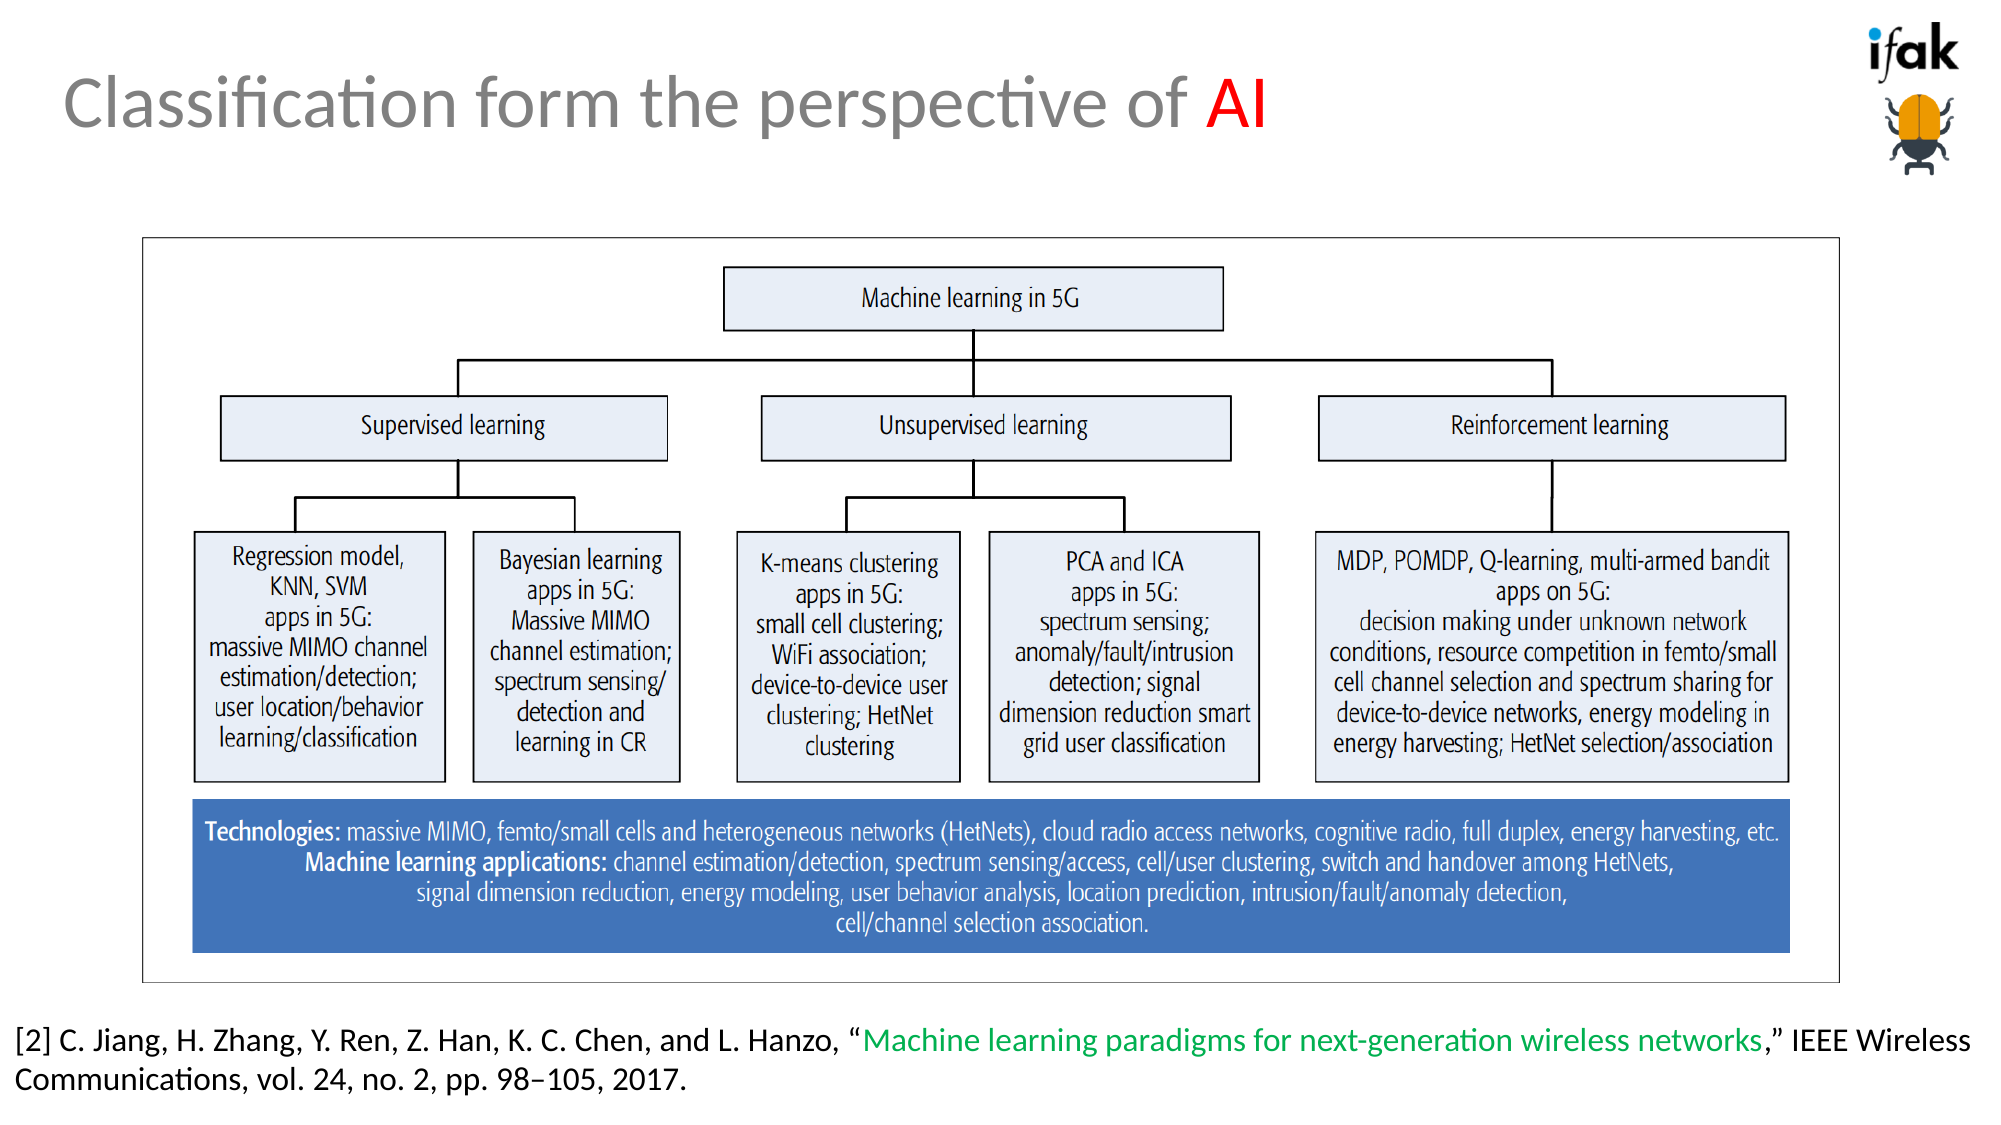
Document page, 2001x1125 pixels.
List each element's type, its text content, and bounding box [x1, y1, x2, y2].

text_box [2] C. Jiang, H. Zhang, Y. Ren, Z. Han, K. C. Chen, and L. Hanzo, “Machine learning paradigms for next-generation wireless networks,” IEEE Wireless Communications, vol. 24, no. 2, pp. 98–105, 2017. [0, 1010, 2000, 1105]
picture [135, 229, 1848, 994]
picture [1881, 90, 1957, 179]
picture [1856, 18, 1966, 86]
text_box Classification form the perspective of AI [48, 45, 1354, 150]
